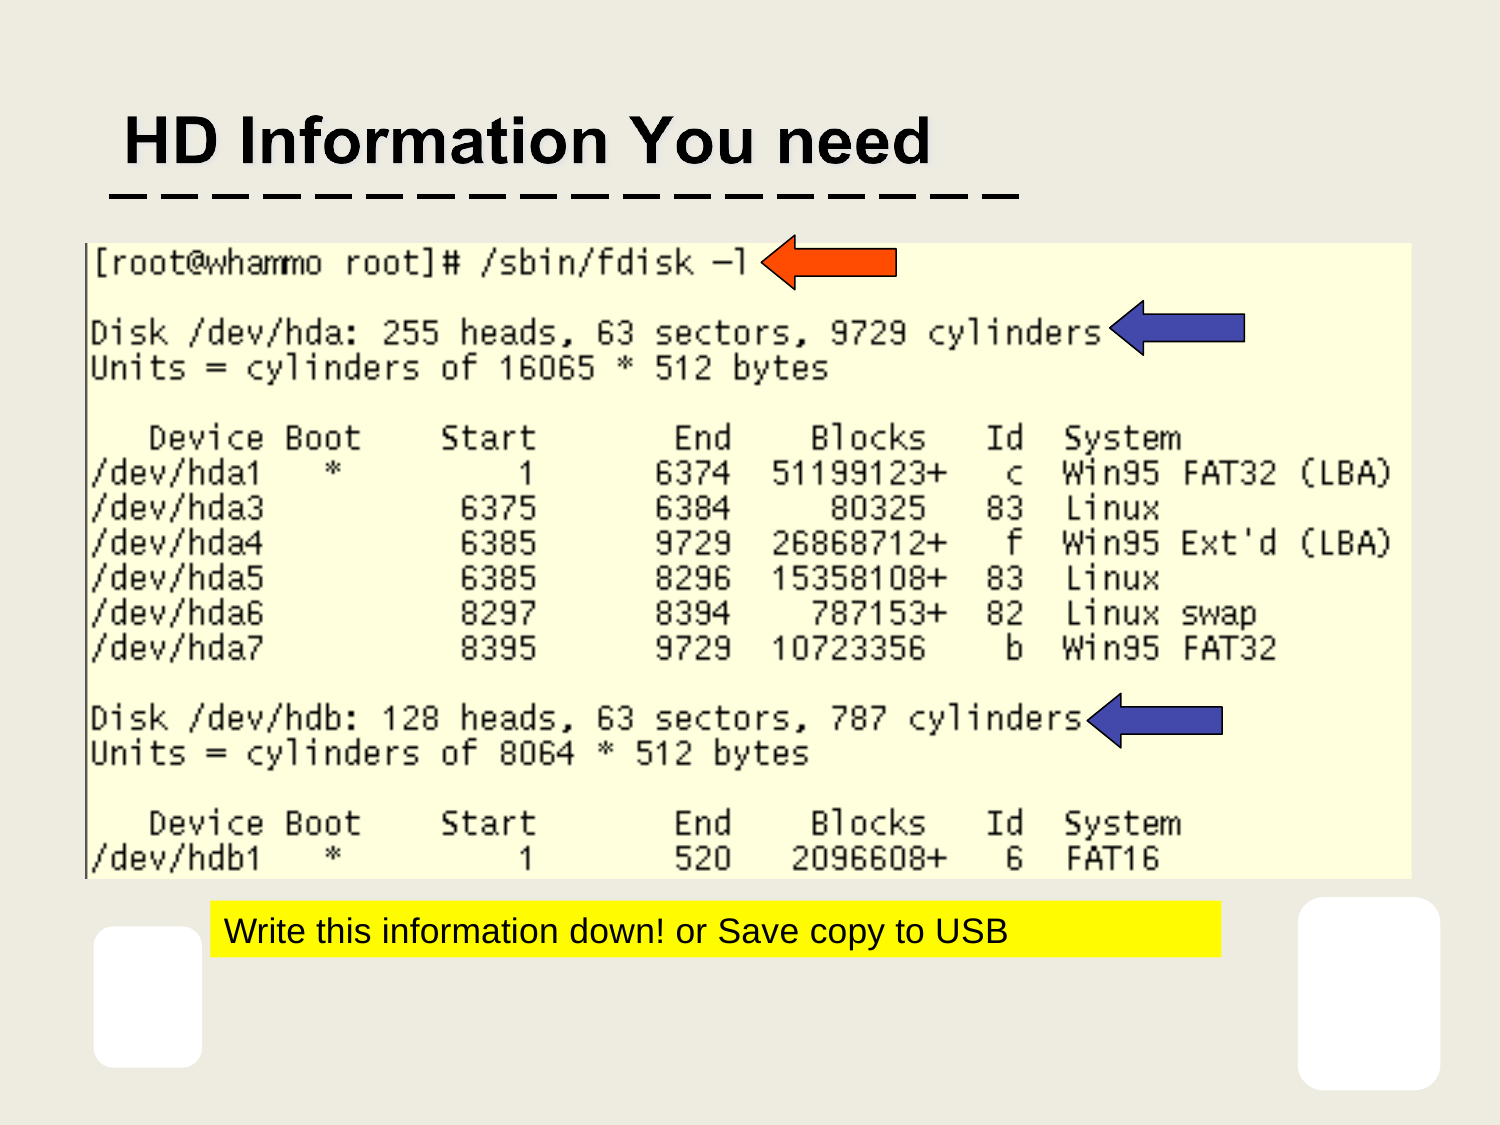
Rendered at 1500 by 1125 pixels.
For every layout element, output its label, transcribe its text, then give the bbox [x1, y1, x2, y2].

text_box [1109, 300, 1245, 356]
text_box [85, 243, 1412, 879]
text_box [93, 926, 203, 1068]
text_box [127, 115, 928, 164]
text_box [761, 235, 897, 290]
text_box [1087, 693, 1223, 748]
text_box [1297, 897, 1441, 1091]
text_box Write this information down! or Save copy to USB [222, 907, 1208, 951]
text_box [210, 900, 1222, 958]
text_box [120, 95, 940, 187]
